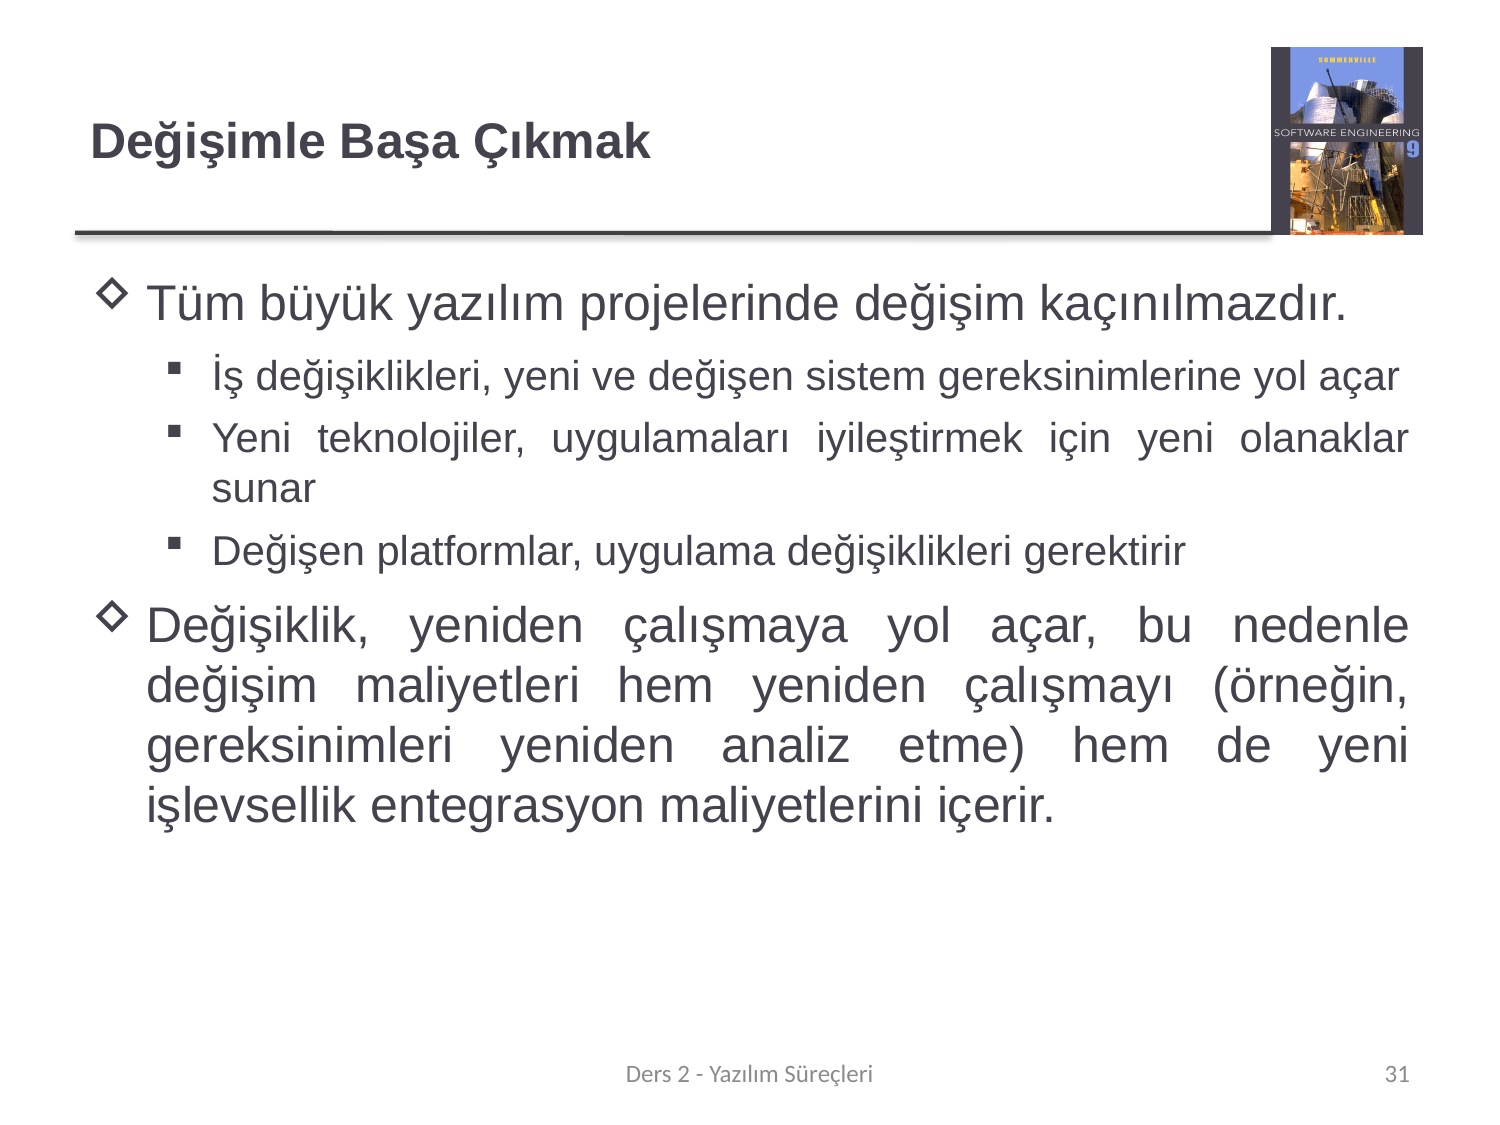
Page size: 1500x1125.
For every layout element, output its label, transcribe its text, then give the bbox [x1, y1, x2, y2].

footer Ders 2 - Yazılım Süreçleri [512, 1042, 988, 1103]
slide_number 31 [1074, 1042, 1425, 1103]
title Değişimle Başa Çıkmak [74, 44, 1272, 233]
list Tüm büyük yazılım projelerinde değişim kaçınılmazdır. İş değişiklikleri, yeni ve değişen sistem gereksinimlerine yol açar Yeni teknolojiler, uygulamaları iyileştirmek için yeni olanaklar sunar Değişen platformlar, uygulama değişiklikleri gerektirir Değişiklik, yeniden çalışmaya yol açar, bu nedenle değişim maliyetleri hem yeniden çalışmayı (örneğin, gereksinimleri yeniden analiz etme) hem de yeni işlevsellik entegrasyon maliyetlerini içerir. [75, 262, 1425, 1005]
picture [1272, 47, 1423, 235]
